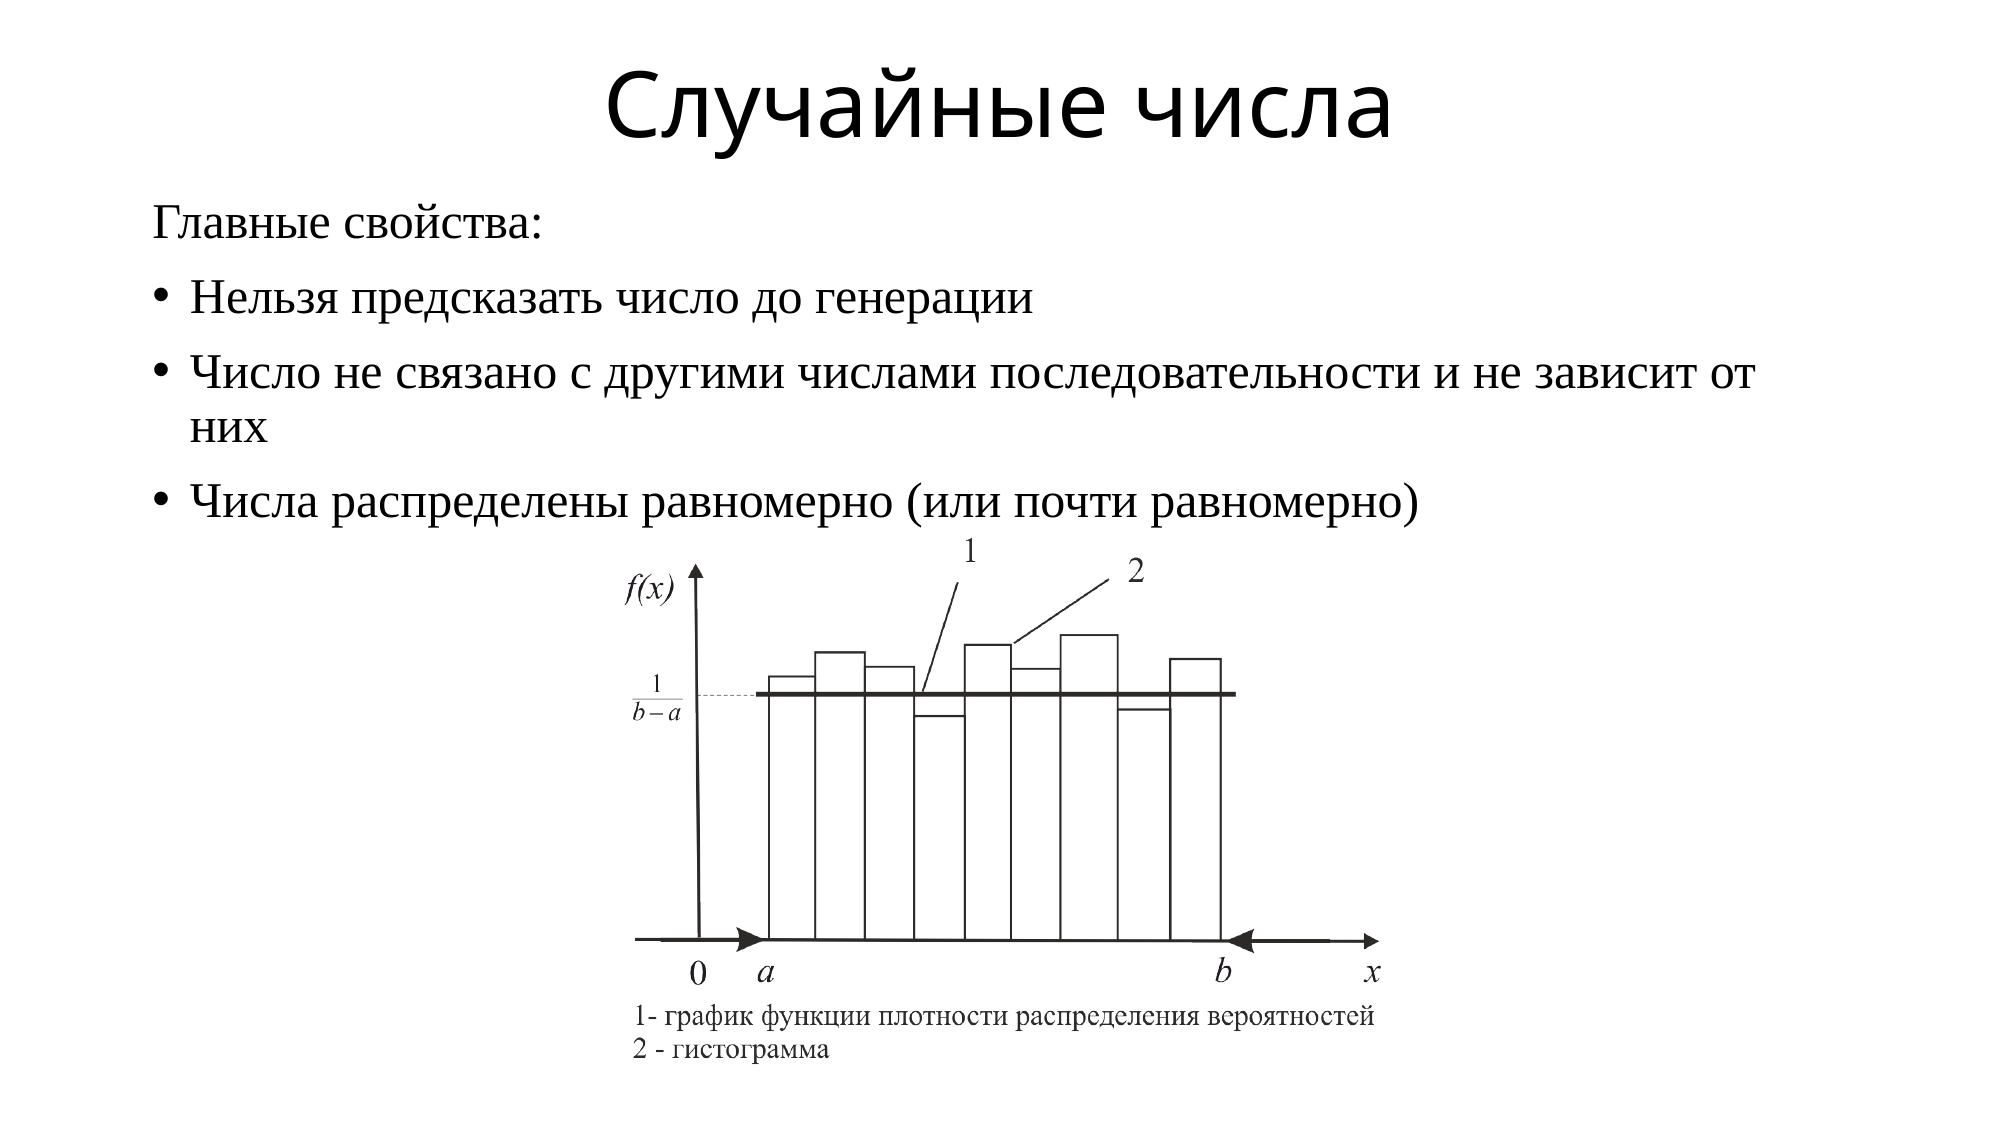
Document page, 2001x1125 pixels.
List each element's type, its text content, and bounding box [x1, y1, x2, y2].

picture [617, 530, 1383, 1108]
list Главные свойства: Нельзя предсказать число до генерации Число не связано с другими числами последовательности и не зависит от них Числа распределены равномерно (или почти равномерно) [137, 188, 1863, 1014]
title Случайные числа [137, 0, 1863, 188]
